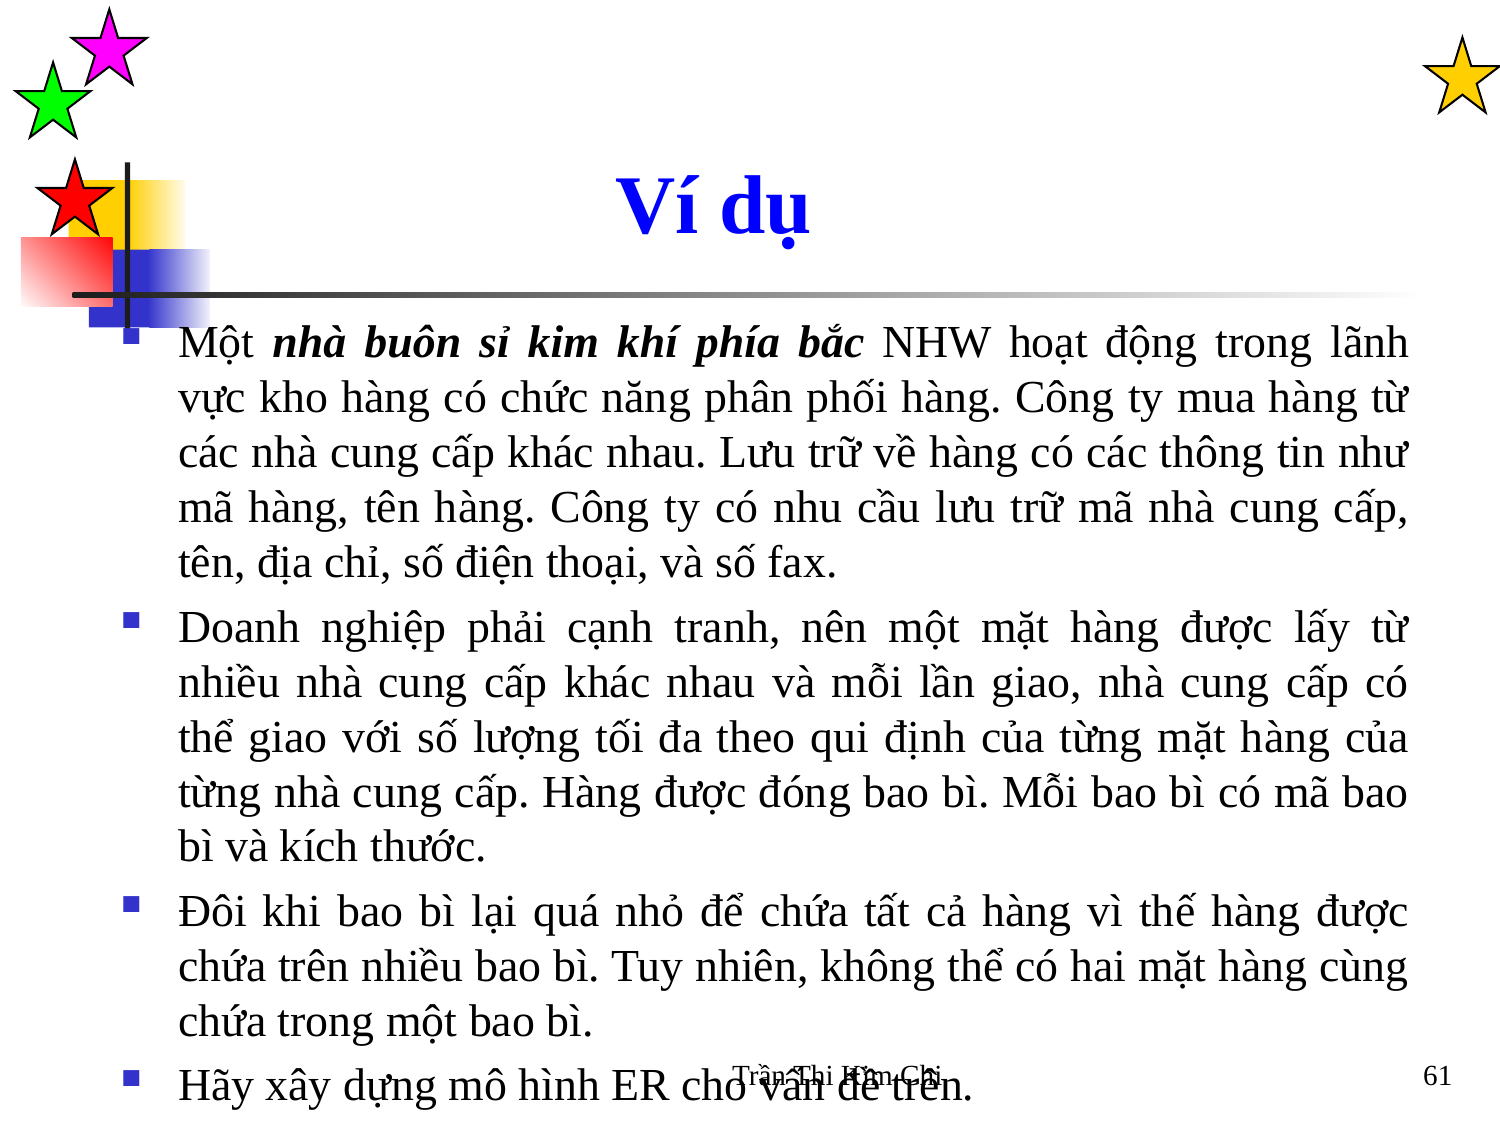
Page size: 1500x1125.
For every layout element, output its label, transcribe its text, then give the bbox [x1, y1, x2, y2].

list Một nhà buôn sỉ kim khí phía bắc NHW hoạt động trong lãnh vực kho hàng có chức năng phân phối hàng. Công ty mua hàng từ các nhà cung cấp khác nhau. Lưu trữ về hàng có các thông tin như mã hàng, tên hàng. Công ty có nhu cầu lưu trữ mã nhà cung cấp, tên, địa chỉ, số điện thoại, và số fax. Doanh nghiệp phải cạnh tranh, nên một mặt hàng được lấy từ nhiều nhà cung cấp khác nhau và mỗi lần giao, nhà cung cấp có thể giao với số lượng tối đa theo qui định của từng mặt hàng của từng nhà cung cấp. Hàng được đóng bao bì. Mỗi bao bì có mã bao bì và kích thước. Đôi khi bao bì lại quá nhỏ để chứa tất cả hàng vì thế hàng được chứa trên nhiều bao bì. Tuy nhiên, không thể có hai mặt hàng cùng chứa trong một bao bì. Hãy xây dựng mô hình ER cho vấn đề trên. [106, 304, 1425, 1125]
text_box Ví dụ [600, 142, 827, 258]
slide_number 61 [1425, 1024, 1468, 1100]
footer Trần Thi Kim Chi [600, 1024, 1075, 1100]
